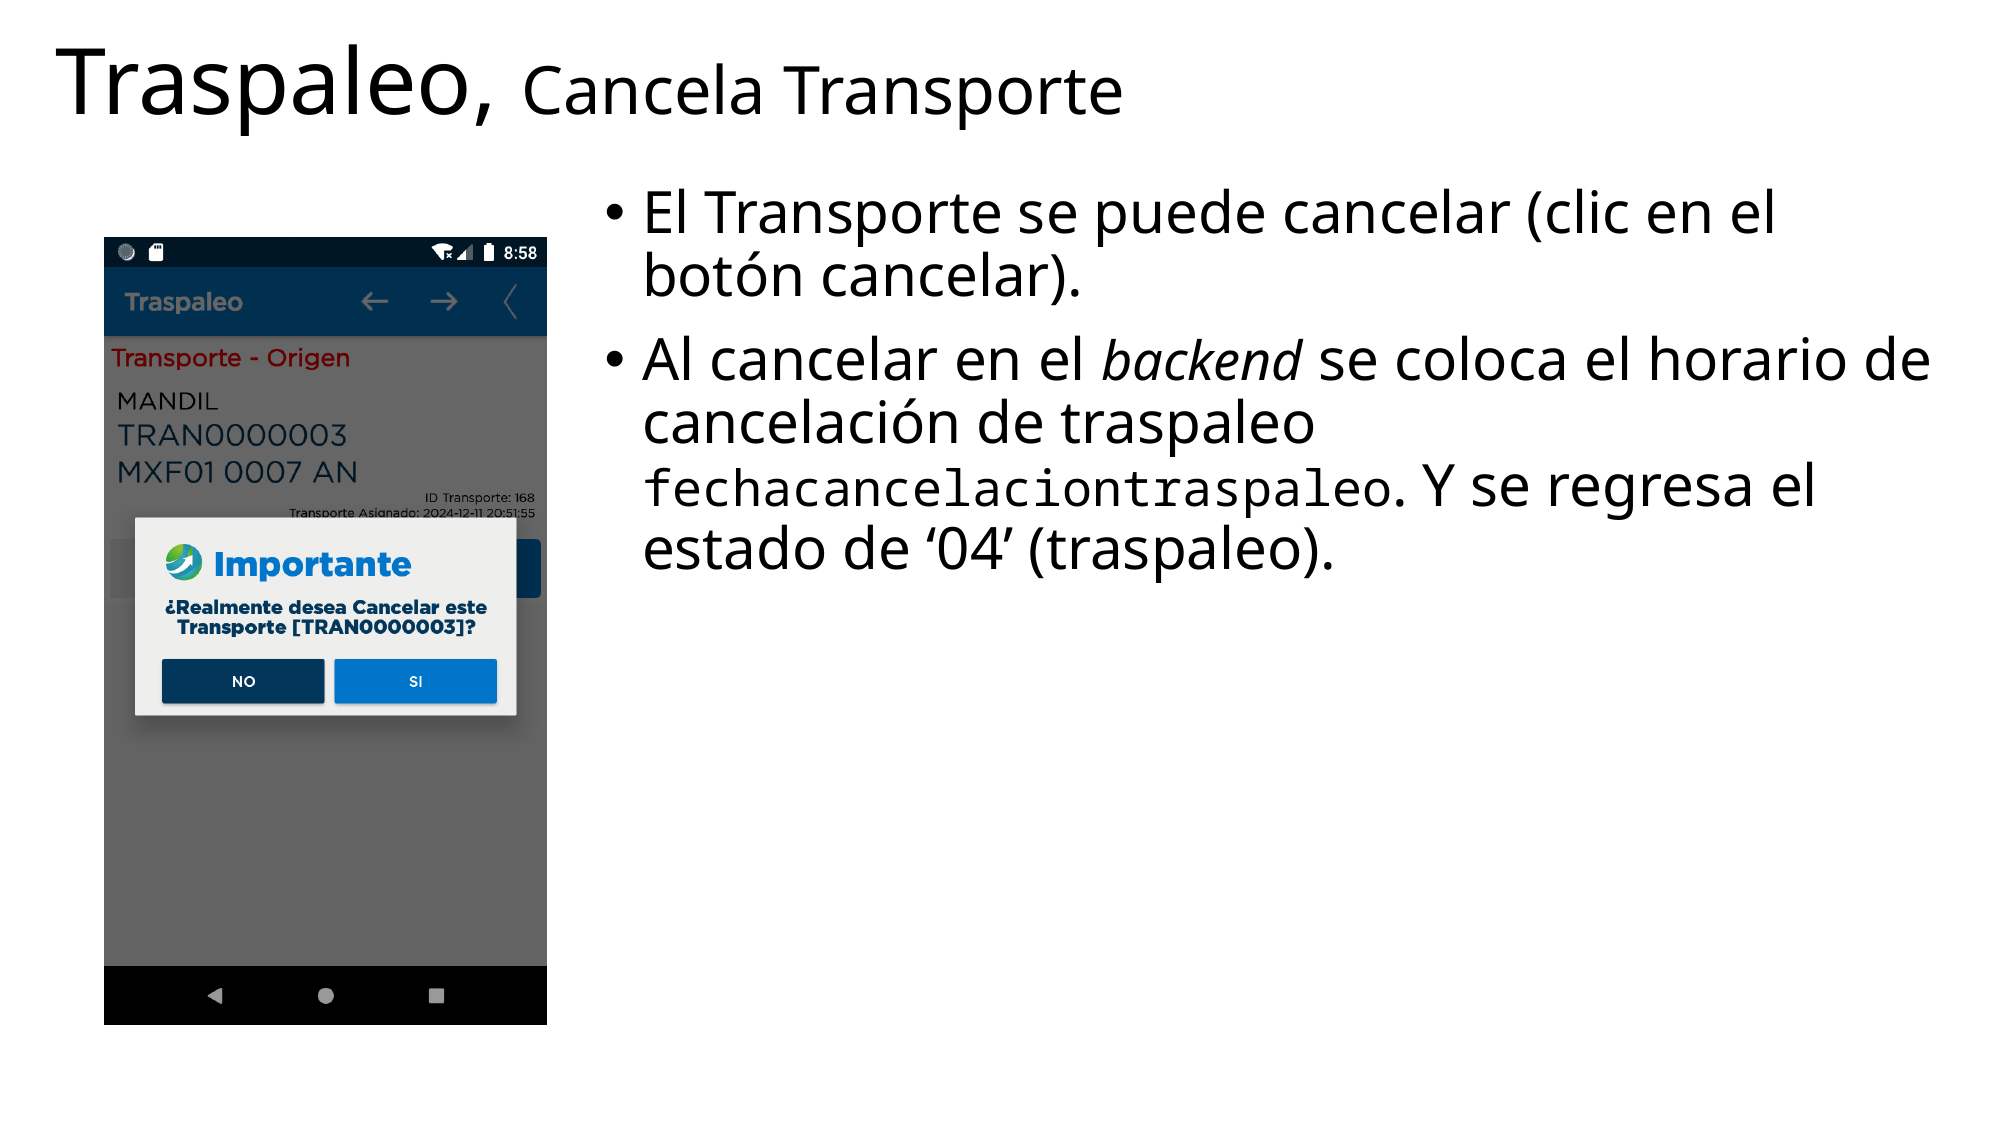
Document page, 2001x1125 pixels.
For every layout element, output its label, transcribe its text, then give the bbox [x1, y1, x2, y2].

list El Transporte se puede cancelar (clic en el botón cancelar). Al cancelar en el backend se coloca el horario de cancelación de traspaleo fechacancelaciontraspaleo. Y se regresa el estado de ‘04’ (traspaleo). [589, 175, 1950, 1087]
picture [103, 236, 548, 1025]
title Traspaleo, Cancela Transporte [40, 20, 1766, 150]
